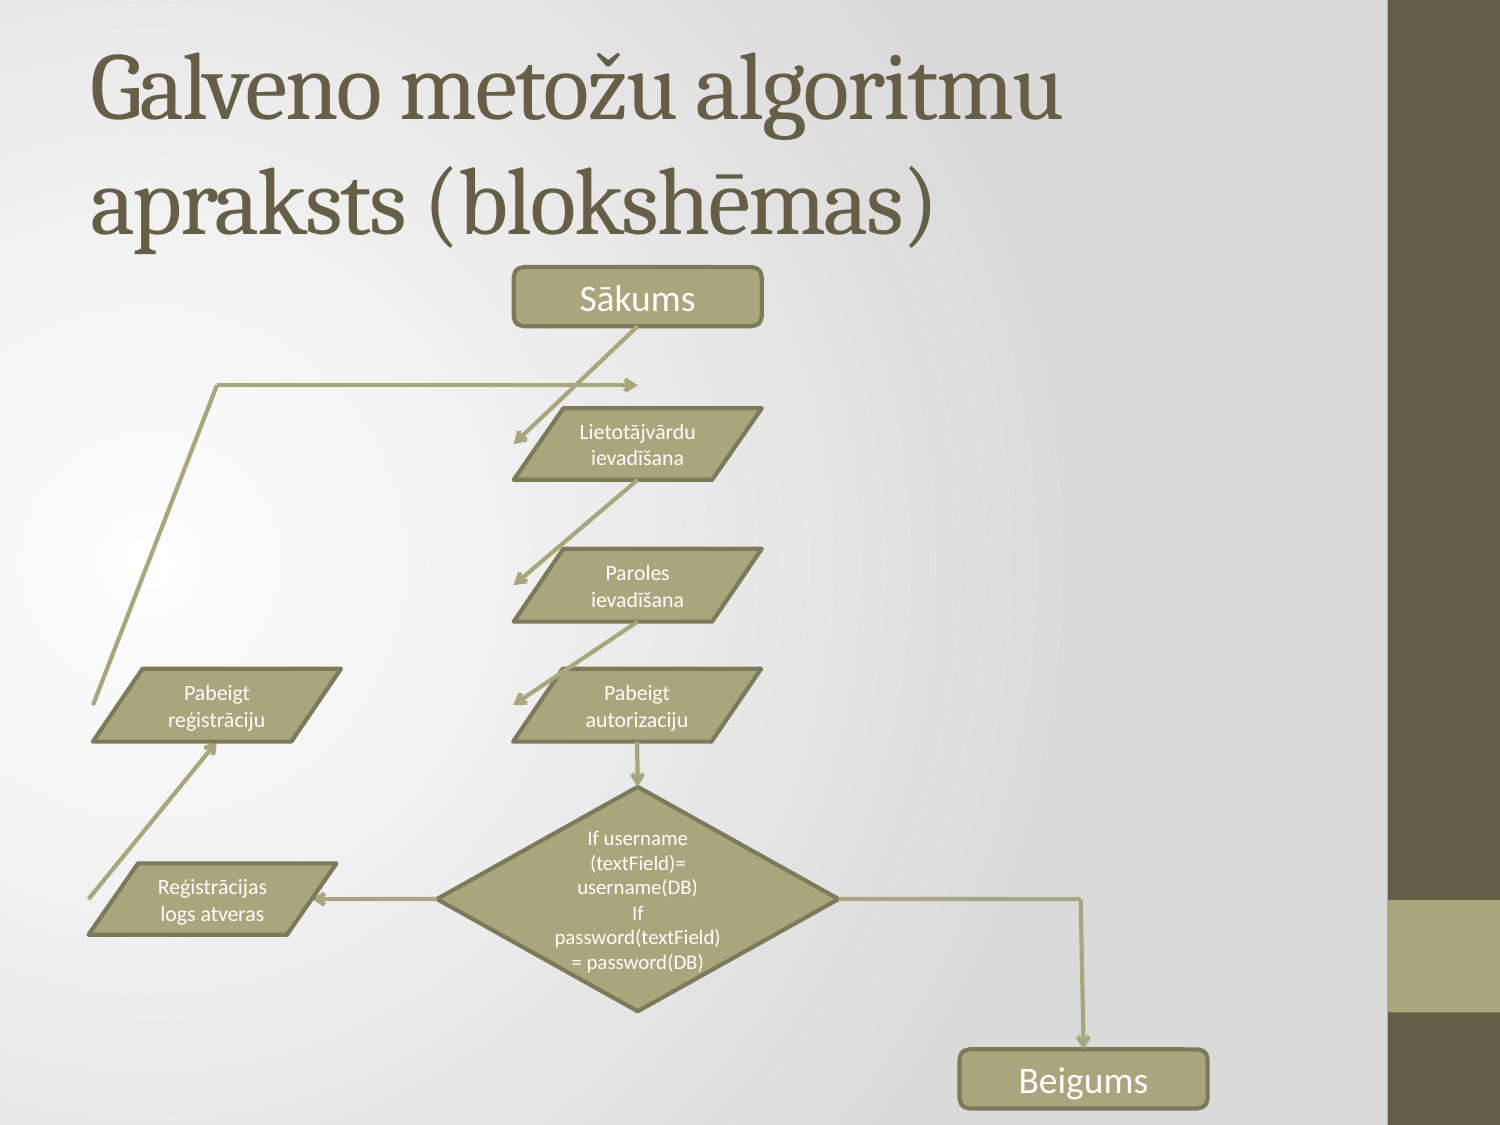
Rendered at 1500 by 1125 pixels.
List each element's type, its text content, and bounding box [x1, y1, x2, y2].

title Galveno metožu algoritmu apraksts (blokshēmas) [75, 45, 1325, 233]
text_box Beigums [957, 1047, 1210, 1111]
text_box Sākums [511, 264, 764, 329]
text_box Pabeigt autorizaciju [511, 666, 763, 744]
text_box Lietotājvārdu ievadīšana [511, 406, 764, 482]
text_box If username (textField)= username(DB) If password(textField)= password(DB) [441, 786, 838, 1014]
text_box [1080, 898, 1085, 1050]
text_box Paroles ievadīšana [511, 546, 764, 624]
text_box Reģistrācijas logs atveras [86, 861, 339, 937]
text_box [212, 741, 218, 864]
text_box Pabeigt reģistrāciju [91, 666, 343, 744]
